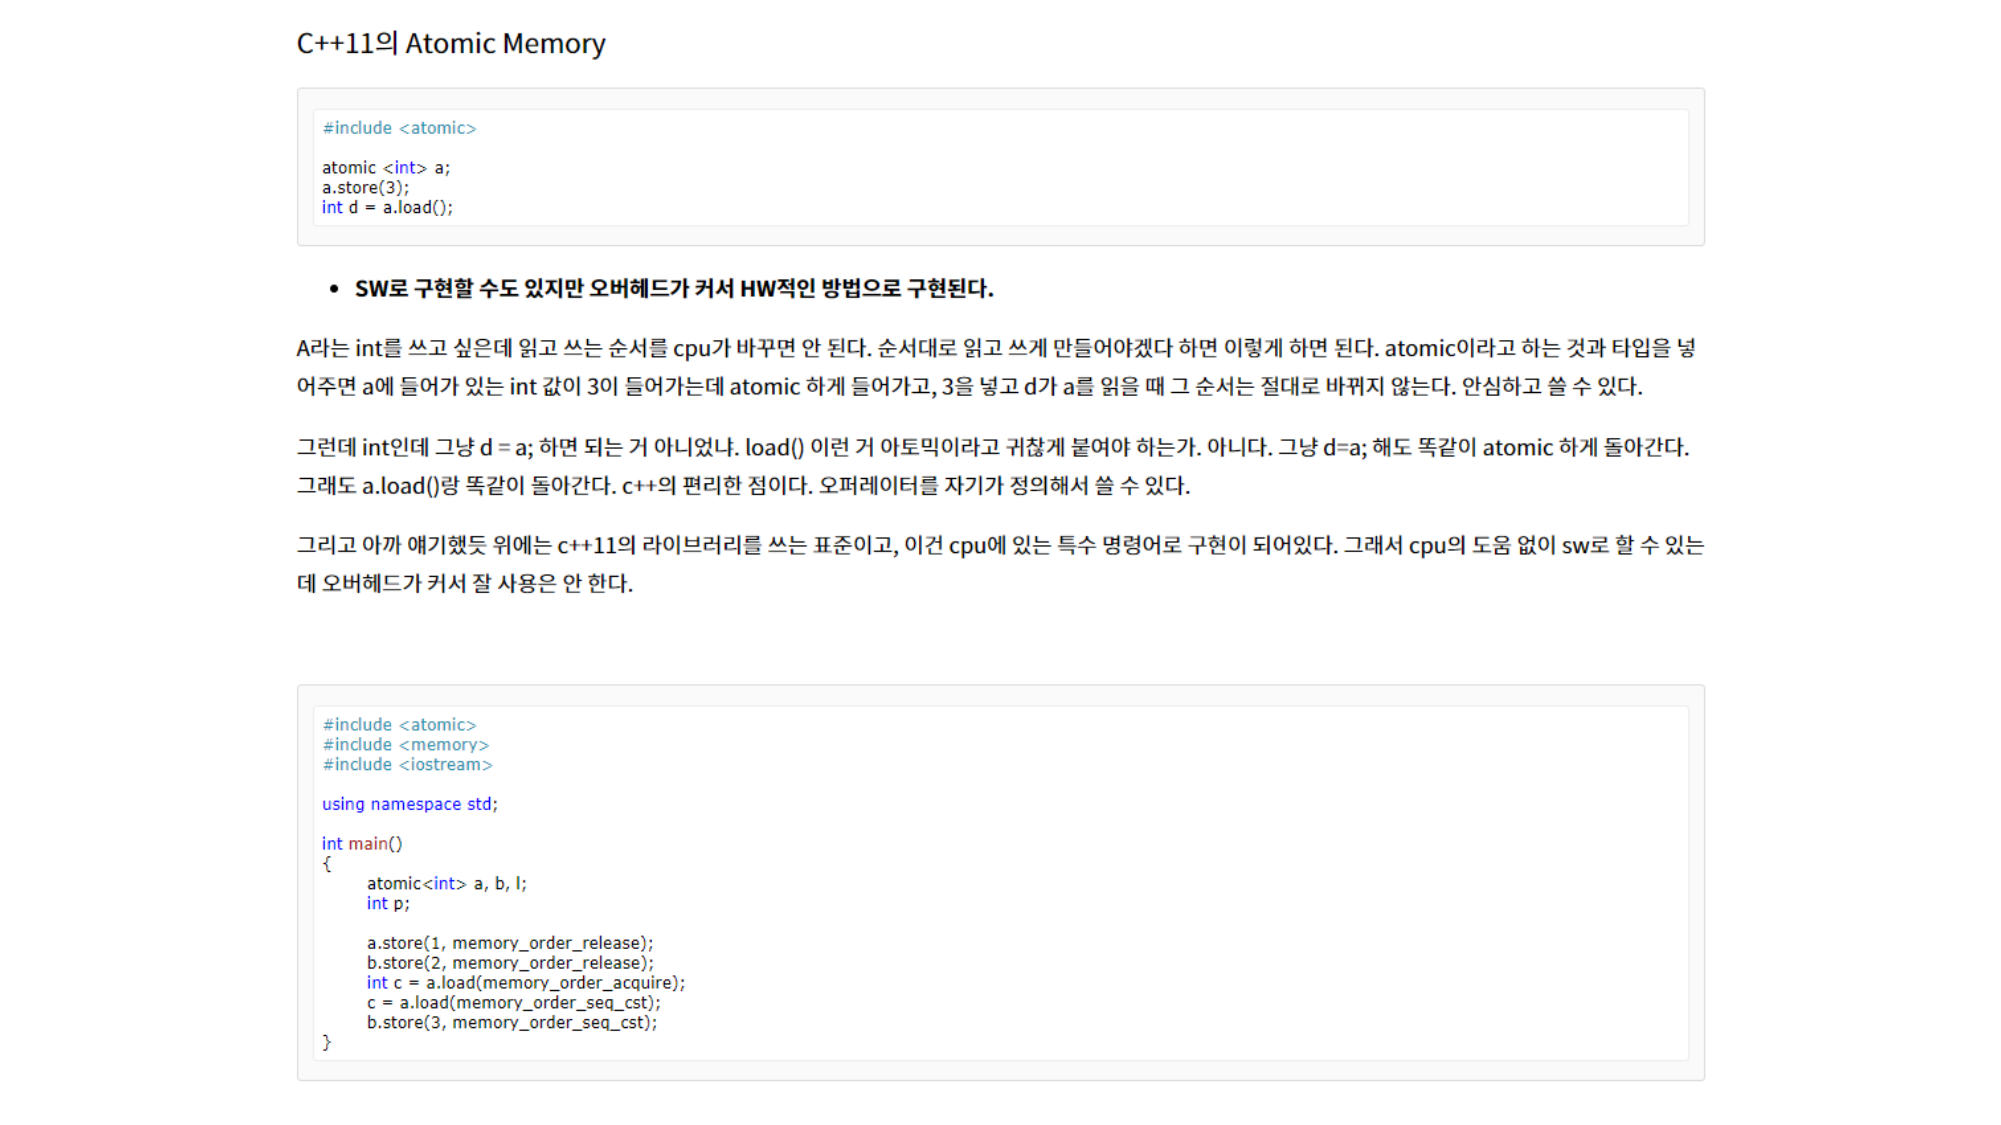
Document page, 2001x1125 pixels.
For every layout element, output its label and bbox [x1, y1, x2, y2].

picture [276, 0, 1724, 1125]
